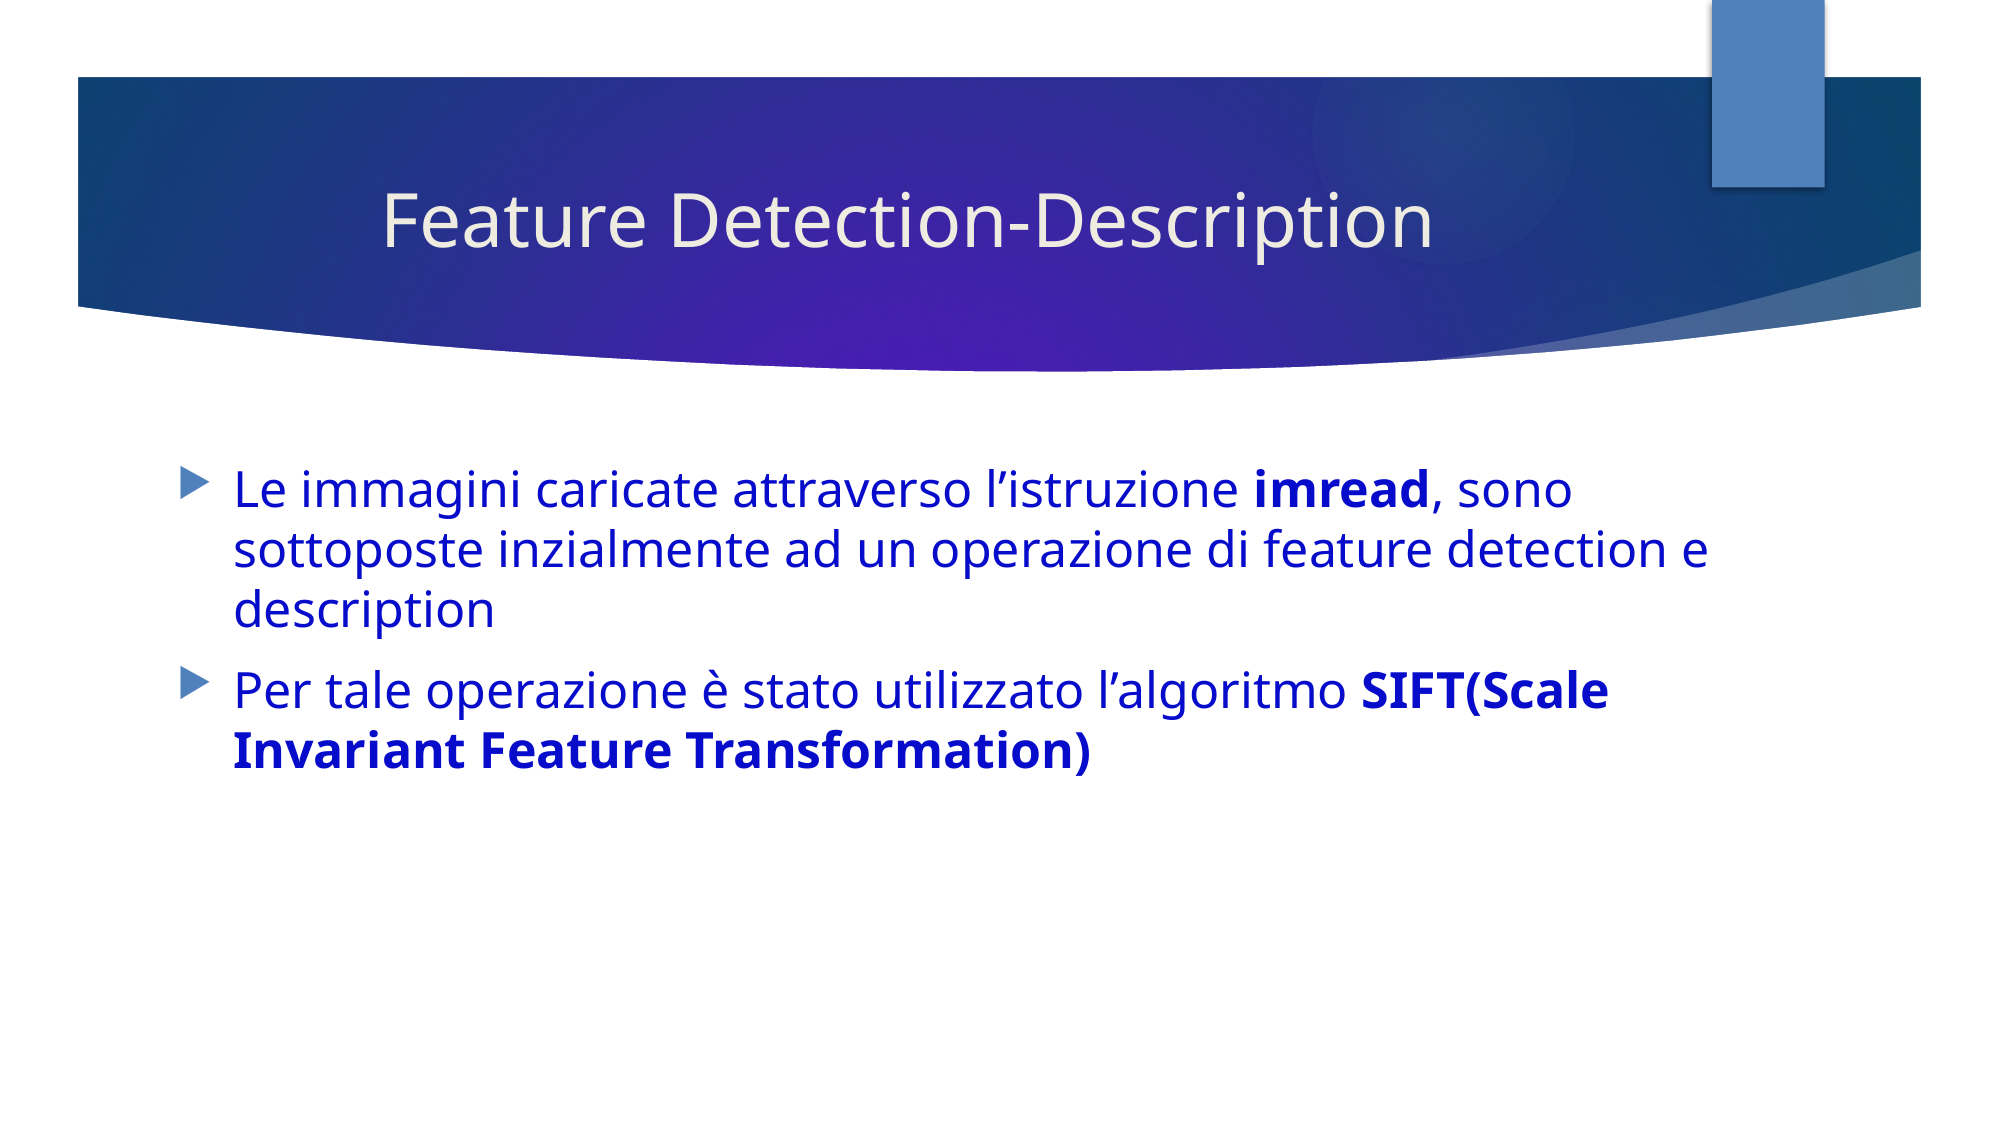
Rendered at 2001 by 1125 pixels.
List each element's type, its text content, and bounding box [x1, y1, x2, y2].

list Le immagini caricate attraverso l’istruzione imread, sono sottoposte inzialmente ad un operazione di feature detection e description Per tale operazione è stato utilizzato l’algoritmo SIFT(Scale Invariant Feature Transformation) [161, 450, 1787, 1052]
title Feature Detection-Description [189, 159, 1627, 276]
